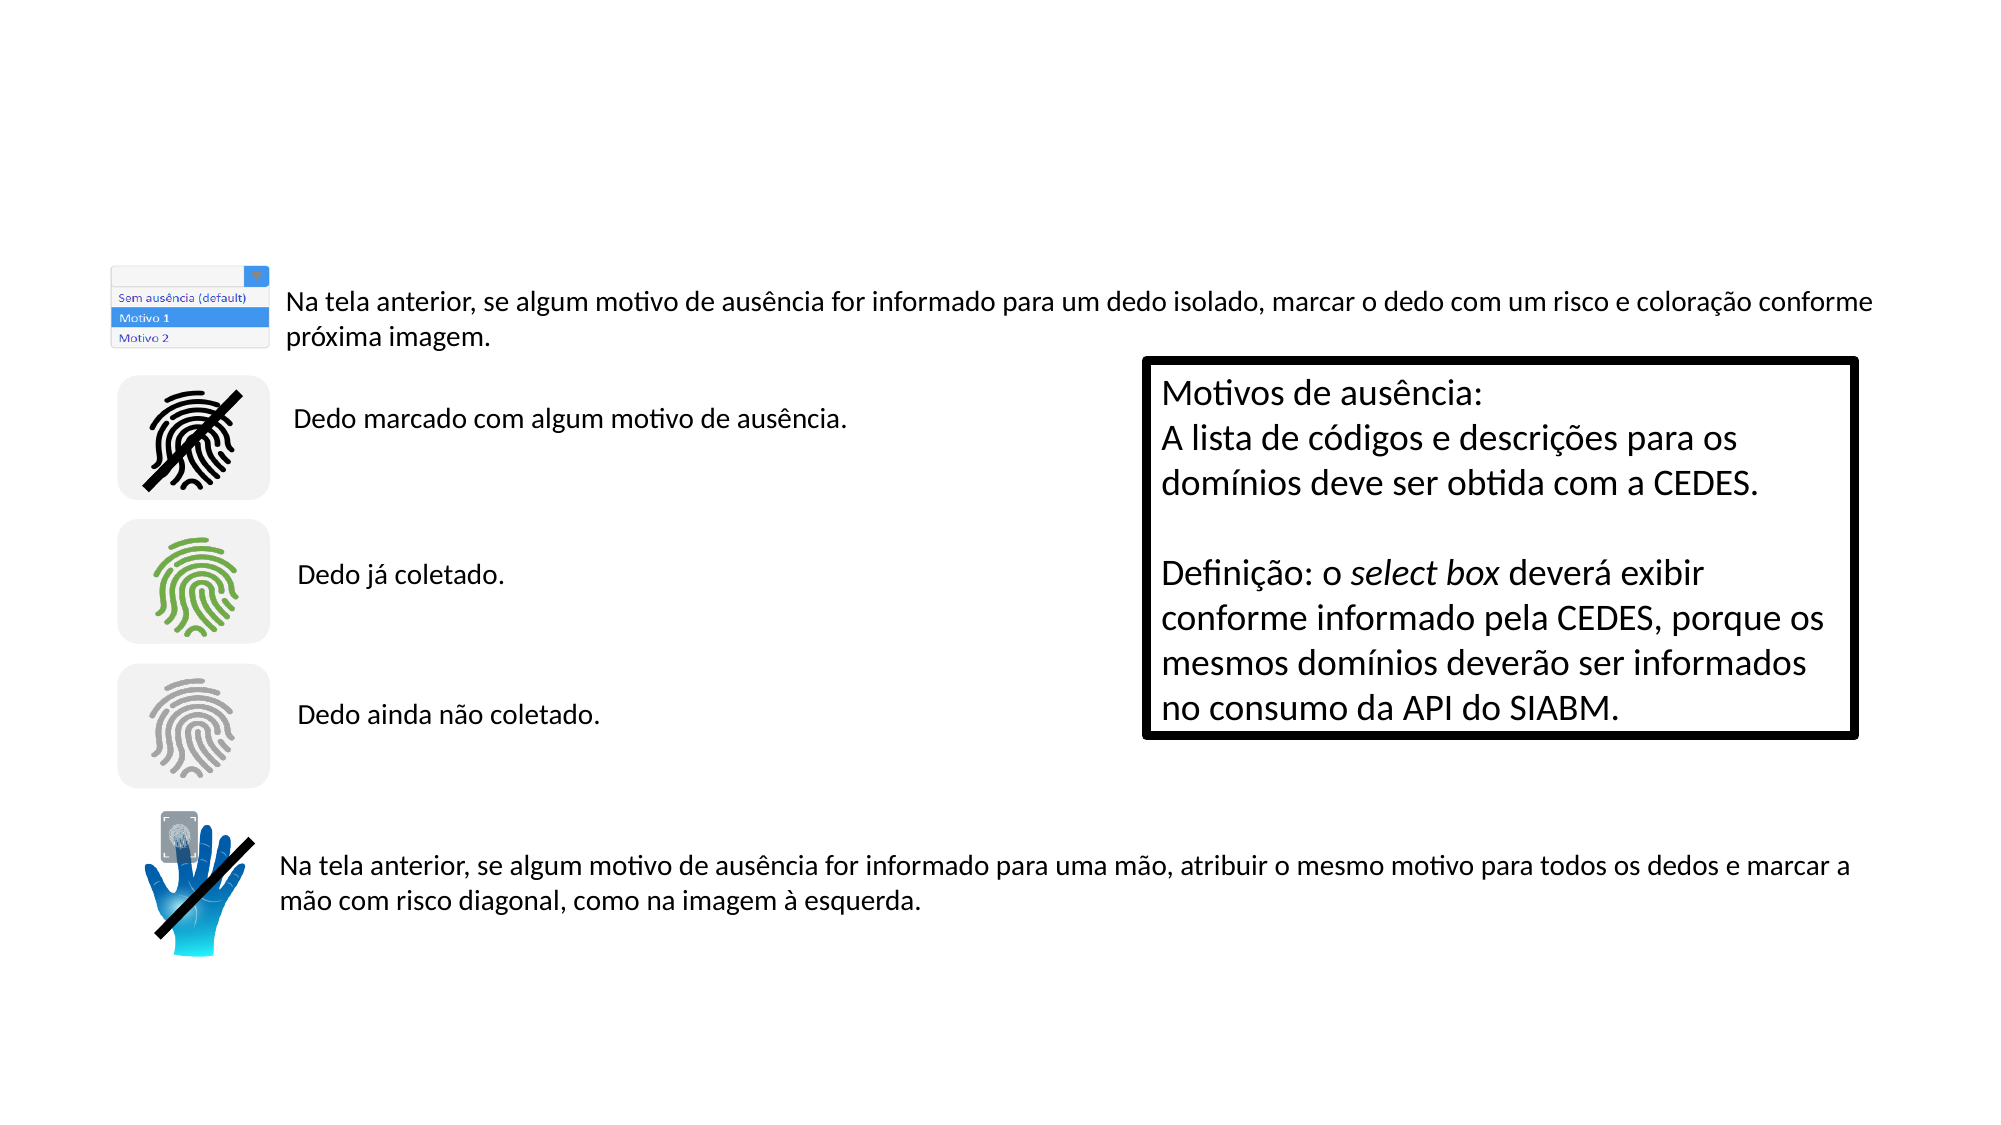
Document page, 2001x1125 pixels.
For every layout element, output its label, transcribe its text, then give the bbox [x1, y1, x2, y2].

picture [129, 796, 258, 963]
picture [130, 529, 265, 645]
text_box Dedo ainda não coletado. [282, 687, 633, 738]
text_box Dedo marcado com algum motivo de ausência. [278, 392, 887, 442]
text_box [116, 374, 272, 502]
picture [103, 260, 283, 350]
text_box Motivos de ausência: A lista de códigos e descrições para os domínios deve ser obtida com a CEDES. Definição: o select box deverá exibir conforme informado pela CEDES, porque os mesmos domínios deverão ser informados no consumo da API do SIABM. [1146, 360, 1855, 736]
picture [126, 670, 261, 786]
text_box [145, 392, 240, 490]
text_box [157, 840, 252, 937]
text_box Na tela anterior, se algum motivo de ausência for informado para um dedo isolado, marcar o dedo com um risco e coloração conforme próxima imagem. [271, 274, 1896, 360]
text_box [116, 662, 272, 790]
picture [126, 382, 261, 498]
text_box [116, 518, 272, 644]
text_box Dedo já coletado. [282, 548, 572, 598]
text_box Na tela anterior, se algum motivo de ausência for informado para uma mão, atribuir o mesmo motivo para todos os dedos e marcar a mão com risco diagonal, como na imagem à esquerda. [264, 838, 1890, 924]
